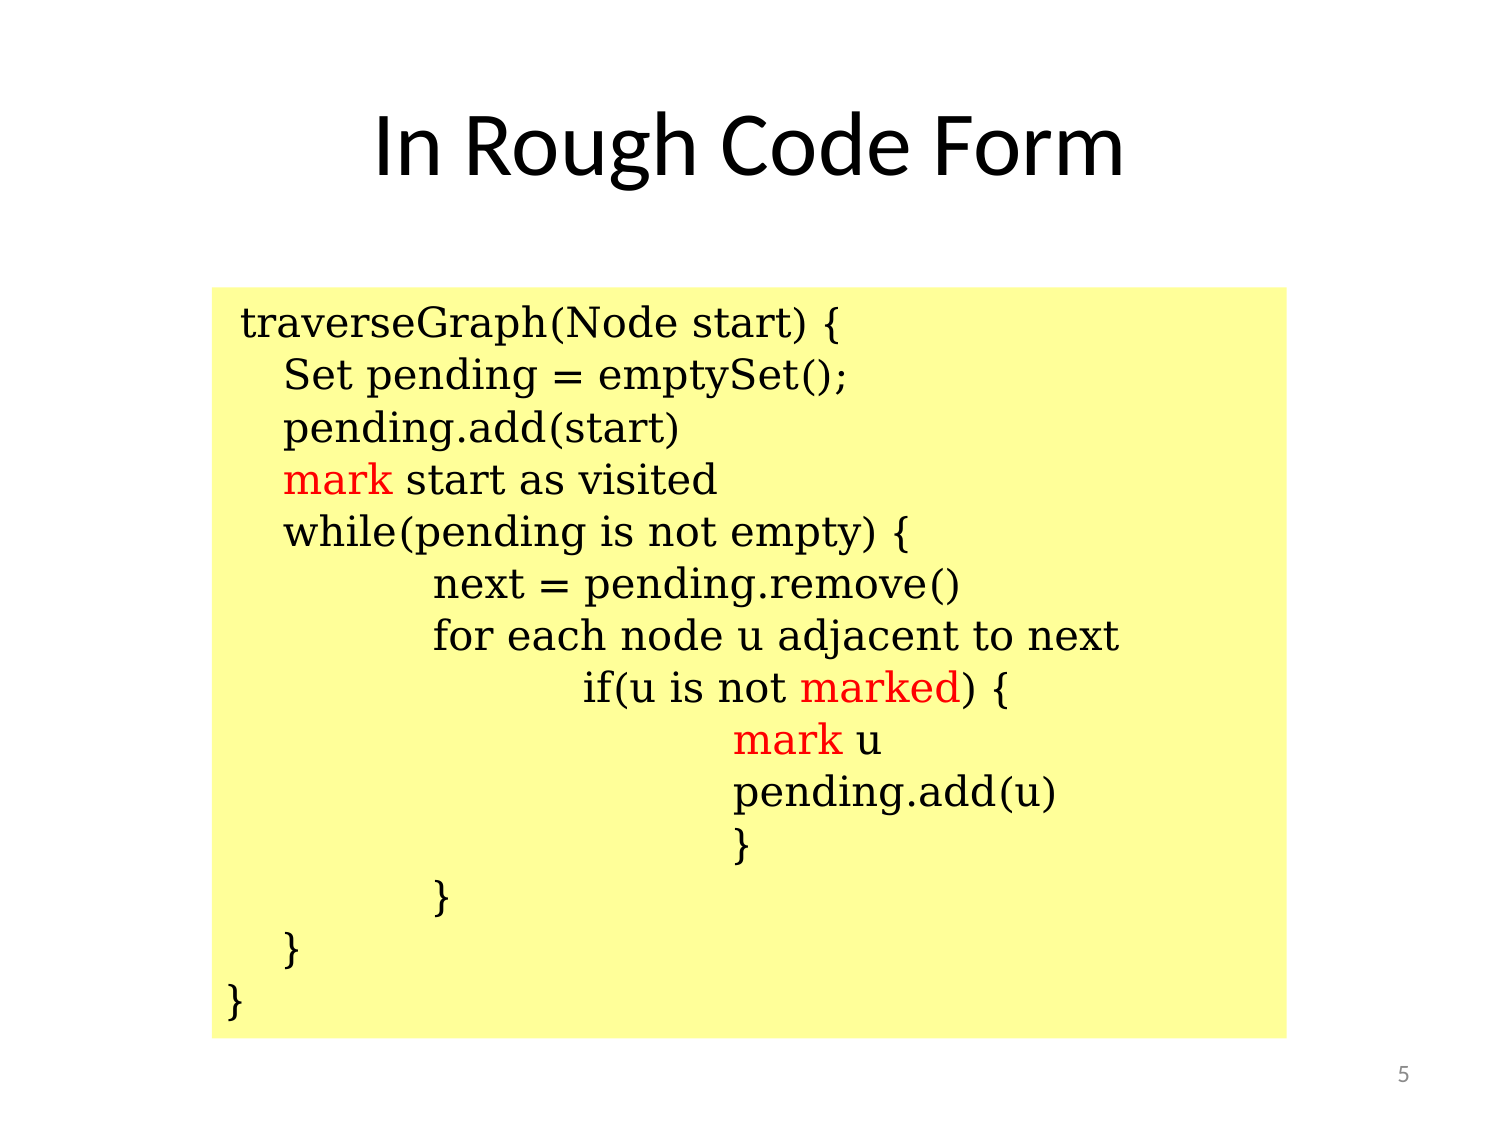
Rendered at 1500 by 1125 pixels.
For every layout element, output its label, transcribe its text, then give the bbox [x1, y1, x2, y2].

slide_number 5 [1074, 1042, 1425, 1103]
title In Rough Code Form [75, 45, 1425, 233]
text_box traverseGraph(Node start) { Set pending = emptySet(); pending.add(start) mark start as visited while(pending is not empty) { next = pending.remove() for each node u adjacent to next if(u is not marked) { mark u pending.add(u) } } } } [211, 287, 1287, 1039]
